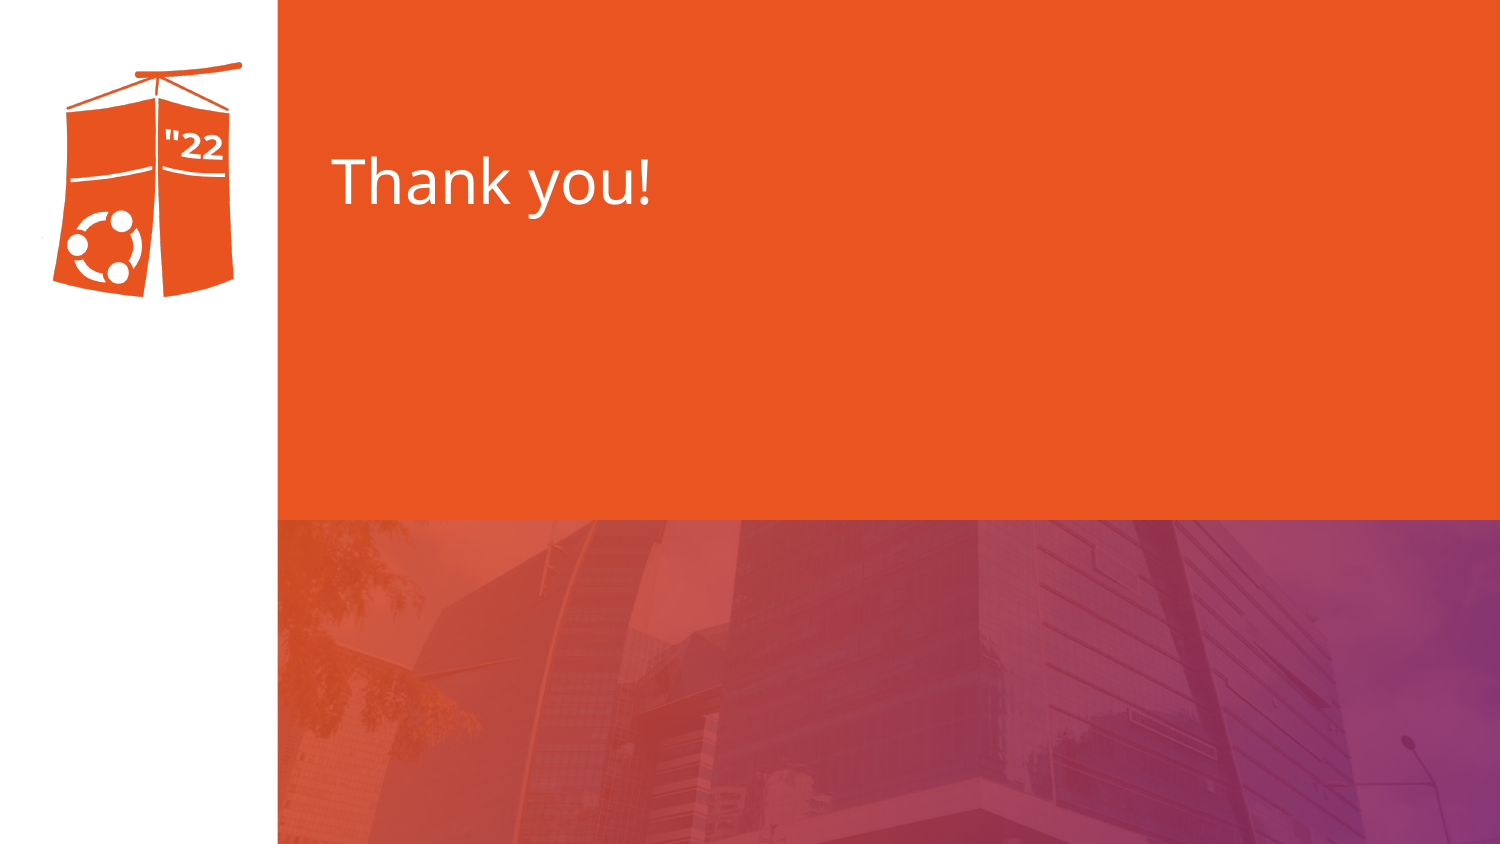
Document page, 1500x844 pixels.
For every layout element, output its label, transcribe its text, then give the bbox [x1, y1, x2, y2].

text_box [277, 0, 1500, 519]
title Thank you! [316, 18, 1463, 342]
picture [23, 60, 261, 299]
picture [277, 520, 1500, 844]
